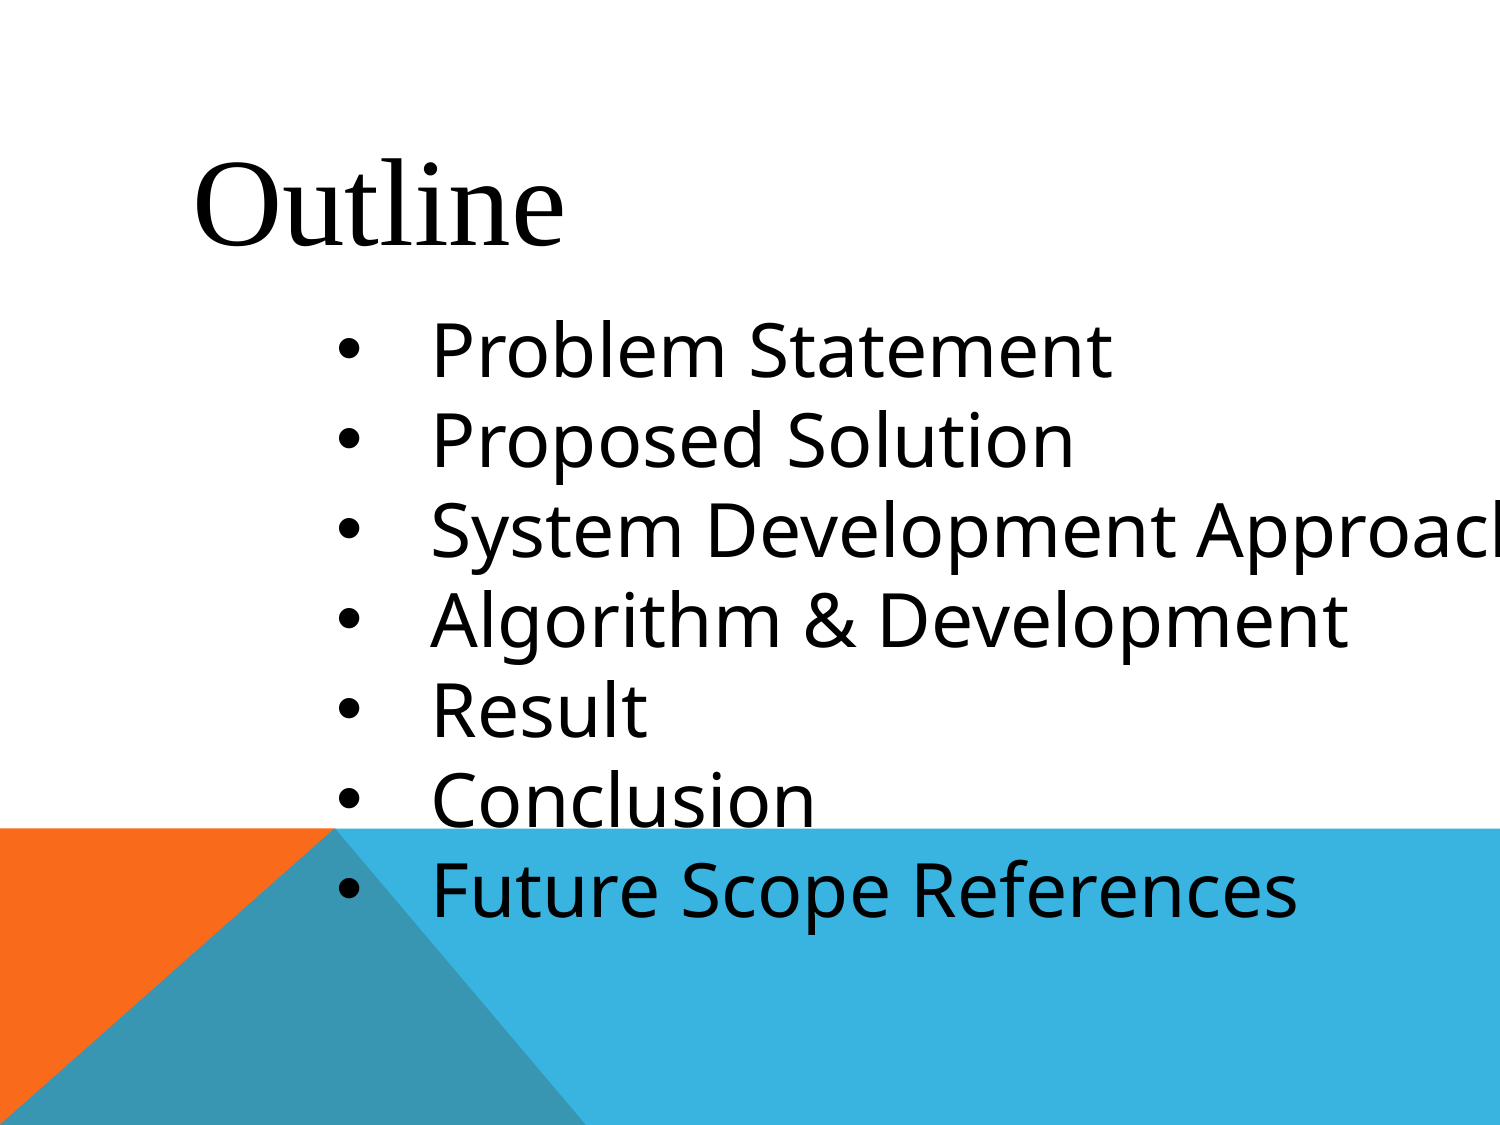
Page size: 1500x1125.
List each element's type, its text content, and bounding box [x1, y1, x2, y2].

text_box Outline [177, 112, 583, 278]
text_box Problem Statement Proposed Solution System Development Approach Algorithm & Development Result Conclusion Future Scope References [322, 294, 1500, 940]
